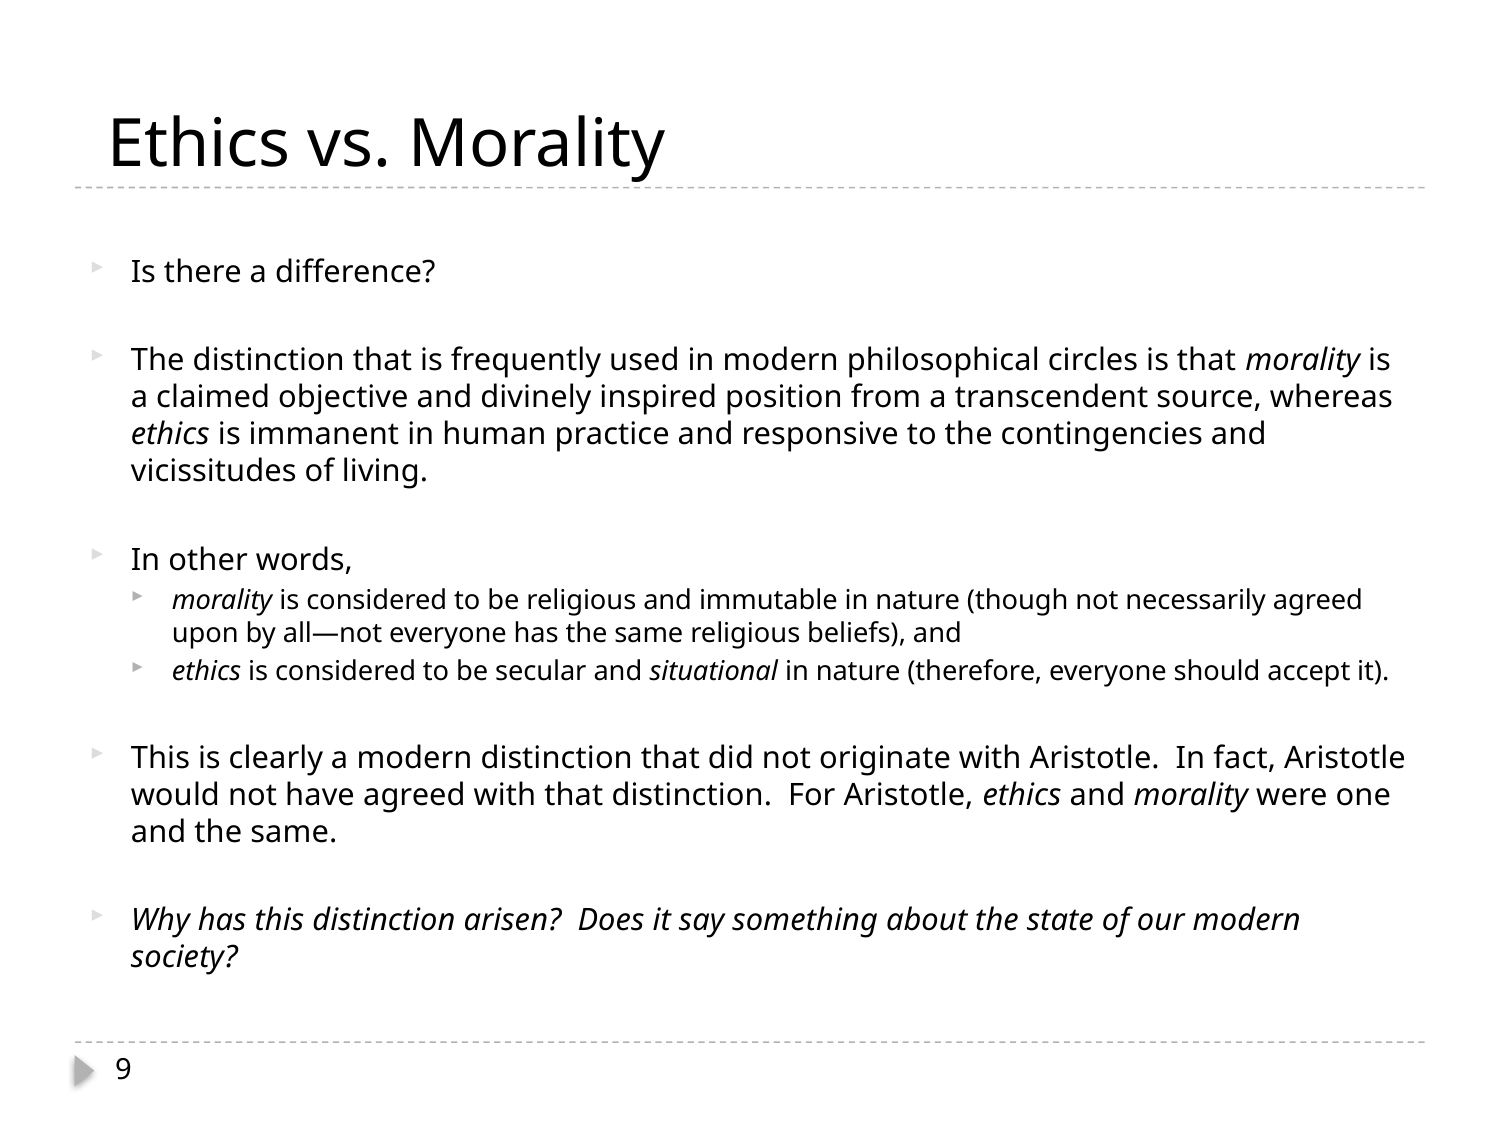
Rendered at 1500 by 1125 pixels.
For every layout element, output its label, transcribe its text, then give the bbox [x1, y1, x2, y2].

list Is there a difference? The distinction that is frequently used in modern philosophical circles is that morality is a claimed objective and divinely inspired position from a transcendent source, whereas ethics is immanent in human practice and responsive to the contingencies and vicissitudes of living. In other words, morality is considered to be religious and immutable in nature (though not necessarily agreed upon by all—not everyone has the same religious beliefs), and ethics is considered to be secular and situational in nature (therefore, everyone should accept it). This is clearly a modern distinction that did not originate with Aristotle. In fact, Aristotle would not have agreed with that distinction. For Aristotle, ethics and morality were one and the same. Why has this distinction arisen? Does it say something about the state of our modern society? [75, 200, 1425, 1010]
title Ethics vs. Morality [75, 24, 1425, 188]
slide_number 9 [100, 1042, 426, 1103]
